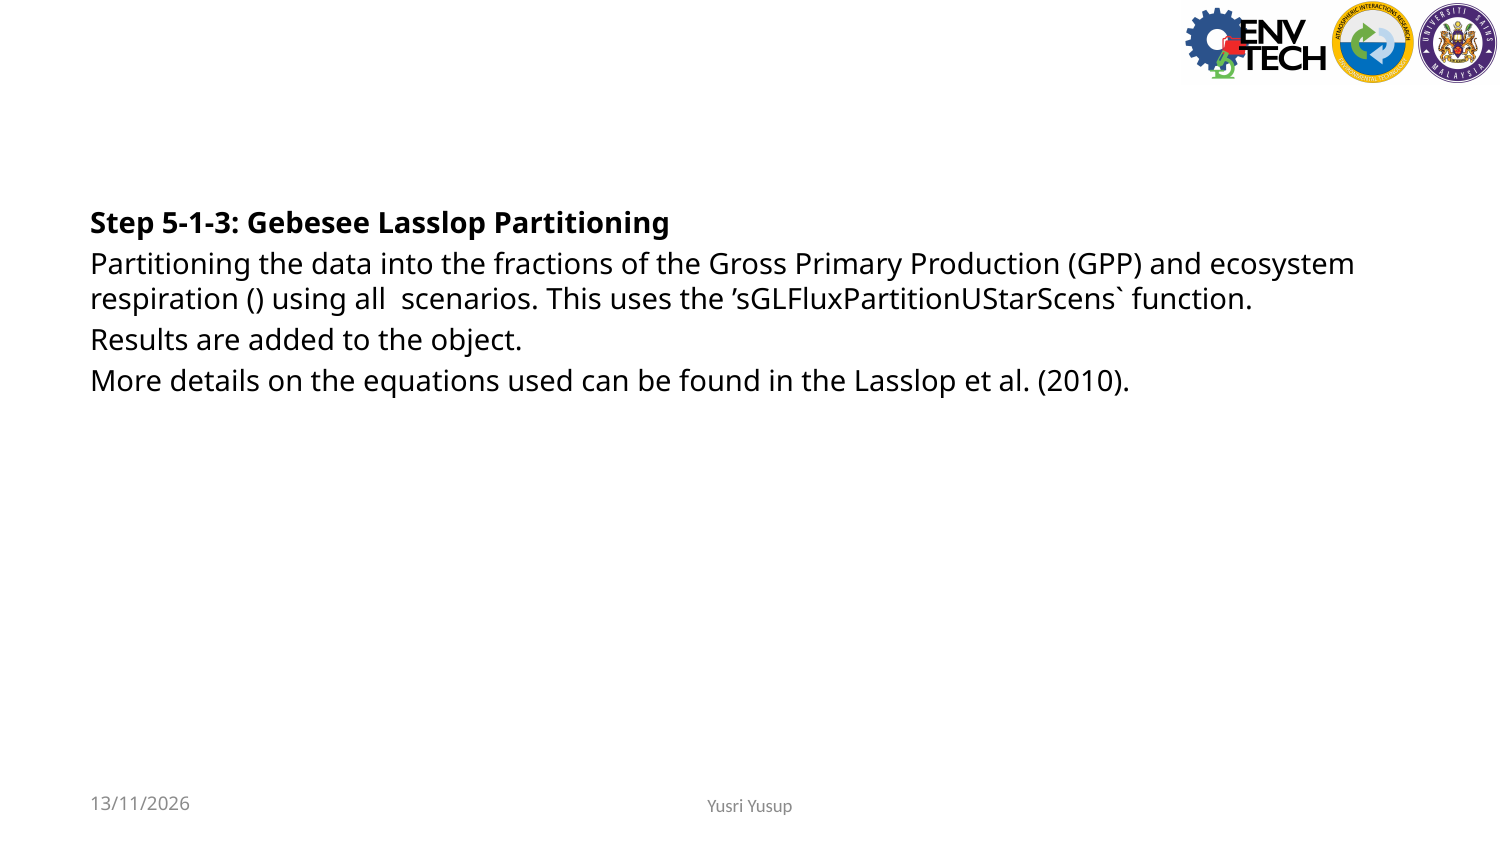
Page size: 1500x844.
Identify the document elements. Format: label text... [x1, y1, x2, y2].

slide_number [75, 782, 425, 827]
picture [1181, 0, 1500, 85]
footer Yusri Yusup [512, 782, 988, 827]
